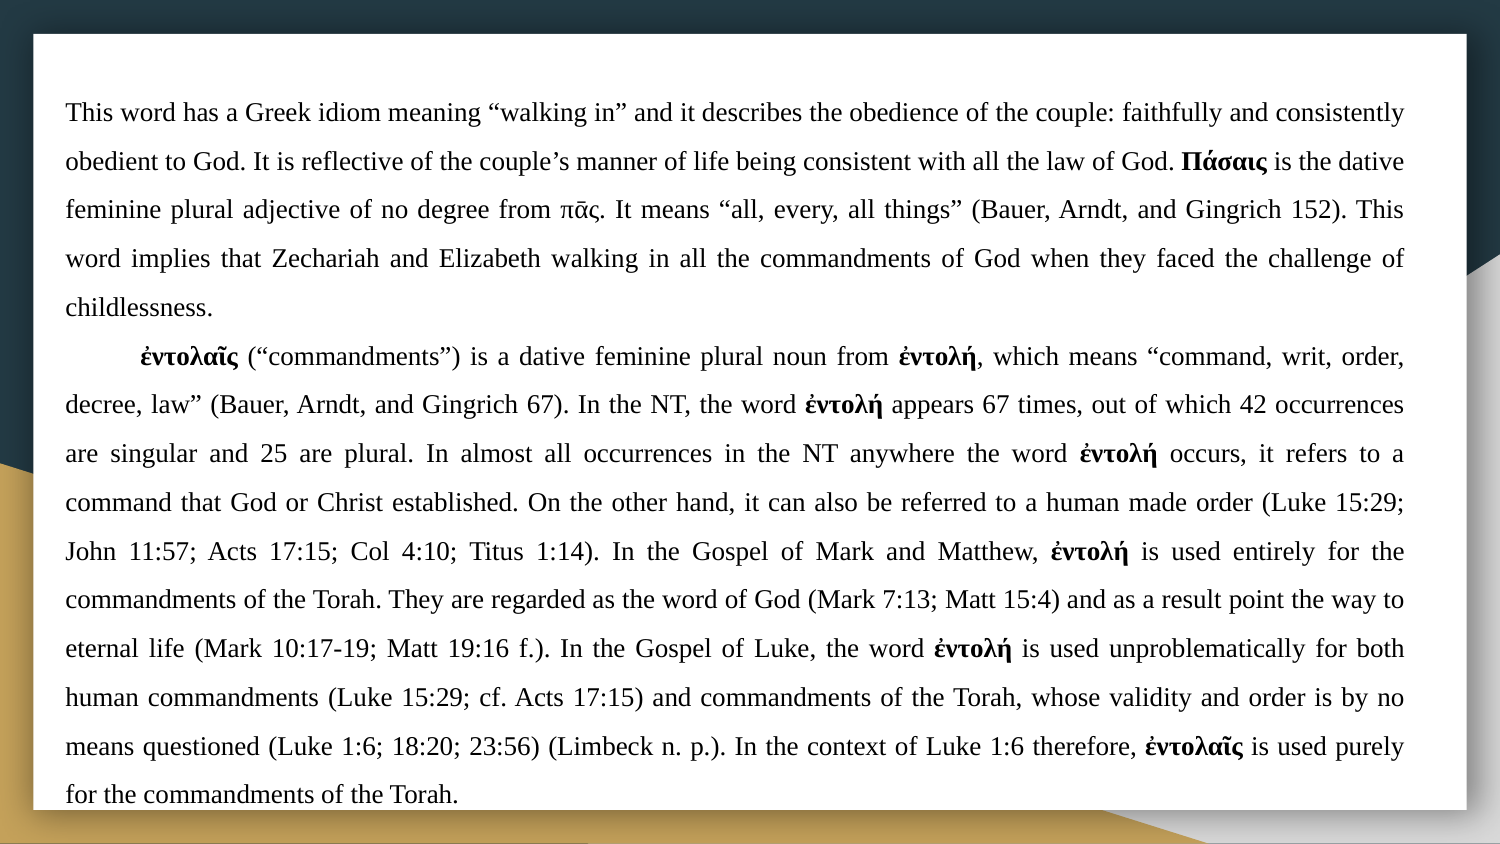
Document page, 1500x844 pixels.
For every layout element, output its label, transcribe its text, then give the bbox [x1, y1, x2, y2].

list This word has a Greek idiom meaning “walking in” and it describes the obedience of the couple: faithfully and consistently obedient to God. It is reflective of the couple’s manner of life being consistent with all the law of God. Πάσαις is the dative feminine plural adjective of no degree from πᾱς. It means “all, every, all things” (Bauer, Arndt, and Gingrich 152). This word implies that Zechariah and Elizabeth walking in all the commandments of God when they faced the challenge of childlessness. ἐντολαῖς (“commandments”) is a dative feminine plural noun from ἐντολή, which means “command, writ, order, decree, law” (Bauer, Arndt, and Gingrich 67). In the NT, the word ἐντολή appears 67 times, out of which 42 occurrences are singular and 25 are plural. In almost all occurrences in the NT anywhere the word ἐντολή occurs, it refers to a command that God or Christ established. On the other hand, it can also be referred to a human made order (Luke 15:29; John 11:57; Acts 17:15; Col 4:10; Titus 1:14). In the Gospel of Mark and Matthew, ἐντολή is used entirely for the commandments of the Torah. They are regarded as the word of God (Mark 7:13; Matt 15:4) and as a result point the way to eternal life (Mark 10:17-19; Matt 19:16 f.). In the Gospel of Luke, the word ἐντολή is used unproblematically for both human commandments (Luke 15:29; cf. Acts 17:15) and commandments of the Torah, whose validity and order is by no means questioned (Luke 1:6; 18:20; 23:56) (Limbeck n. p.). In the context of Luke 1:6 therefore, ἐντολαῖς is used purely for the commandments of the Torah. [50, 63, 1420, 792]
